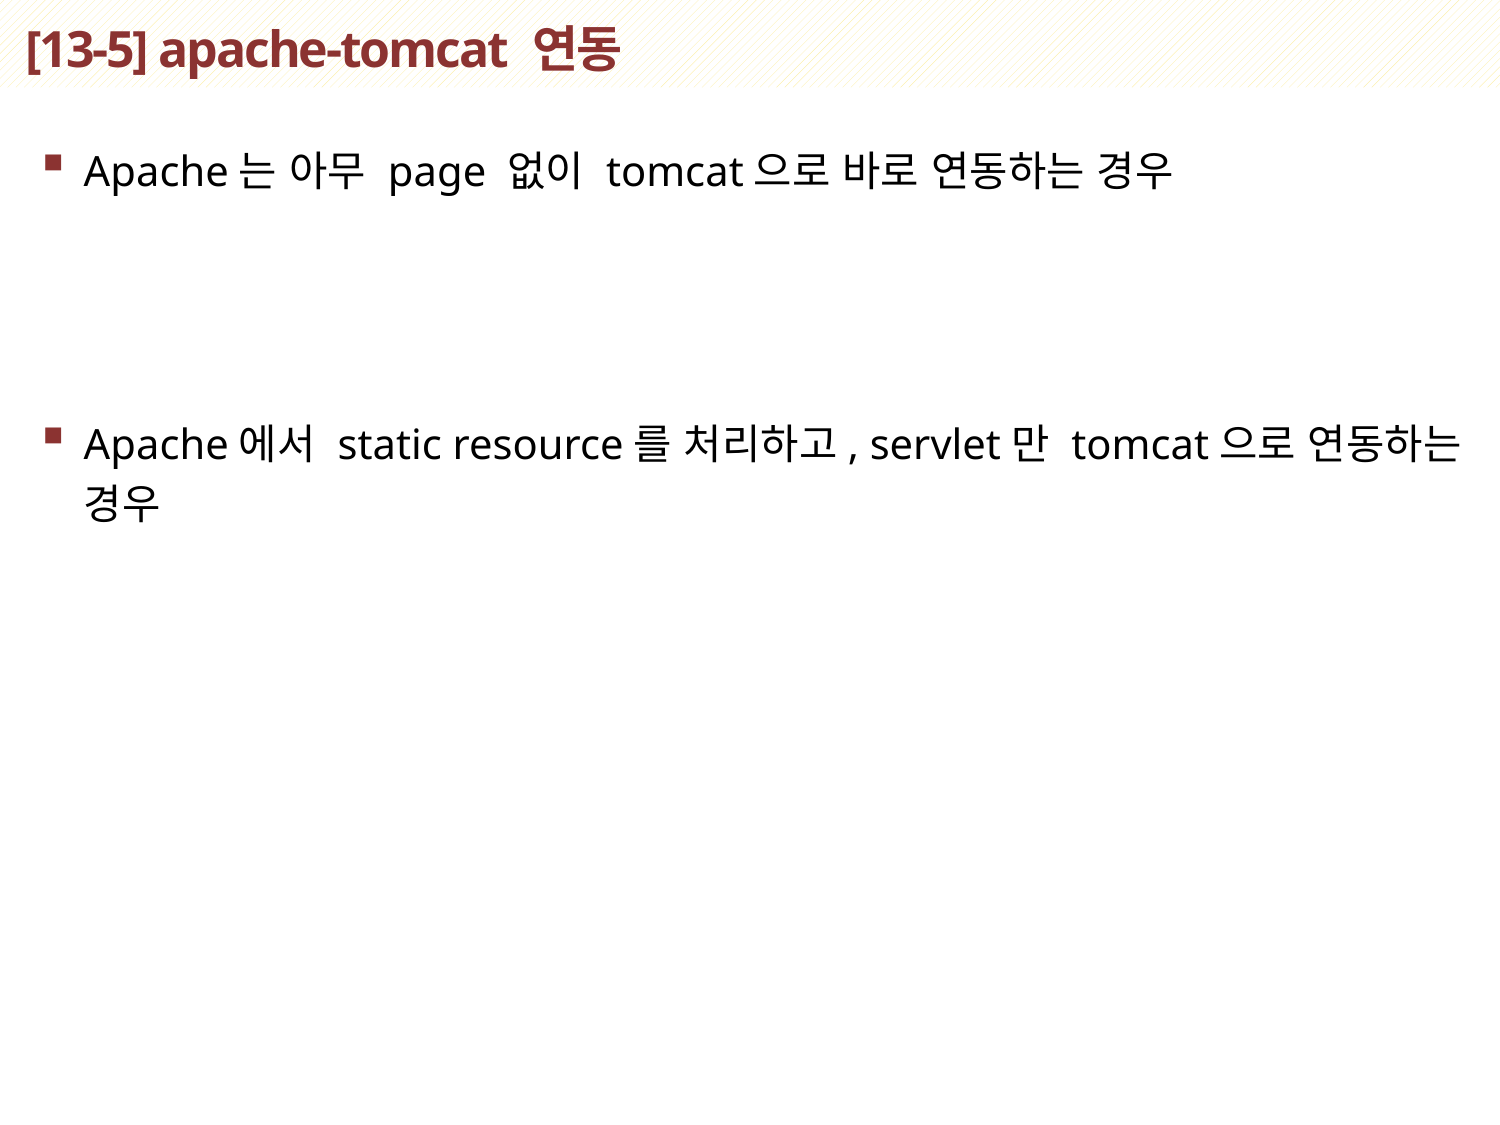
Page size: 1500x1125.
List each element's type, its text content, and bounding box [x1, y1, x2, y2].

title [13-5] apache-tomcat 연동 [10, 8, 1288, 87]
list Apache는 아무 page 없이 tomcat으로 바로 연동하는 경우 Apache에서 static resource를 처리하고, servlet만 tomcat으로 연동하는 경우 [10, 126, 1481, 1057]
